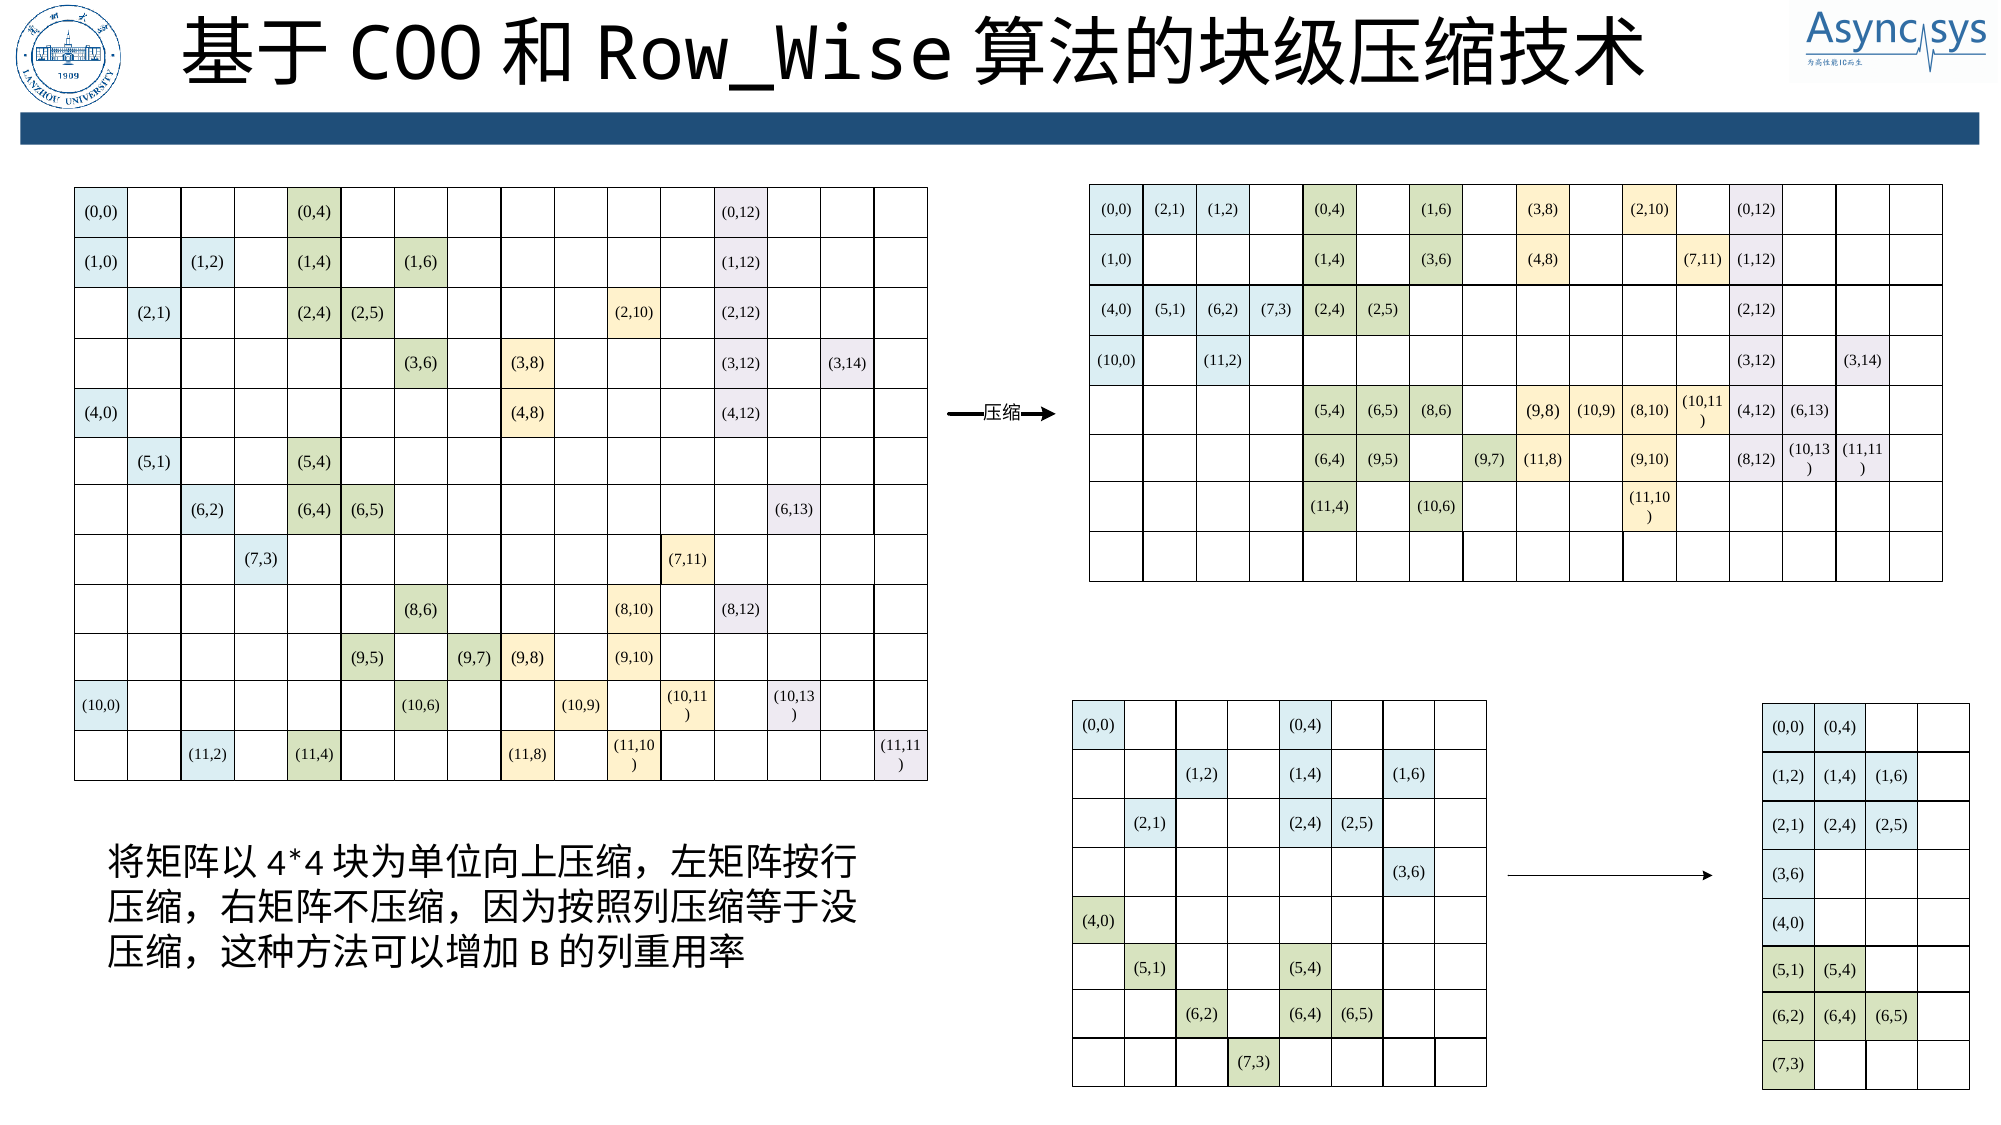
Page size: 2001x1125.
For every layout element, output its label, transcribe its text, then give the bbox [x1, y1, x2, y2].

text_box 将矩阵以4*4块为单位向上压缩，左矩阵按行压缩，右矩阵不压缩，因为按照列压缩等于没压缩，这种方法可以增加B的列重用率 [93, 830, 884, 981]
title 基于COO和Row_Wise算法的块级压缩技术 [165, 6, 1891, 104]
picture [15, 4, 121, 109]
picture [71, 181, 1971, 1091]
